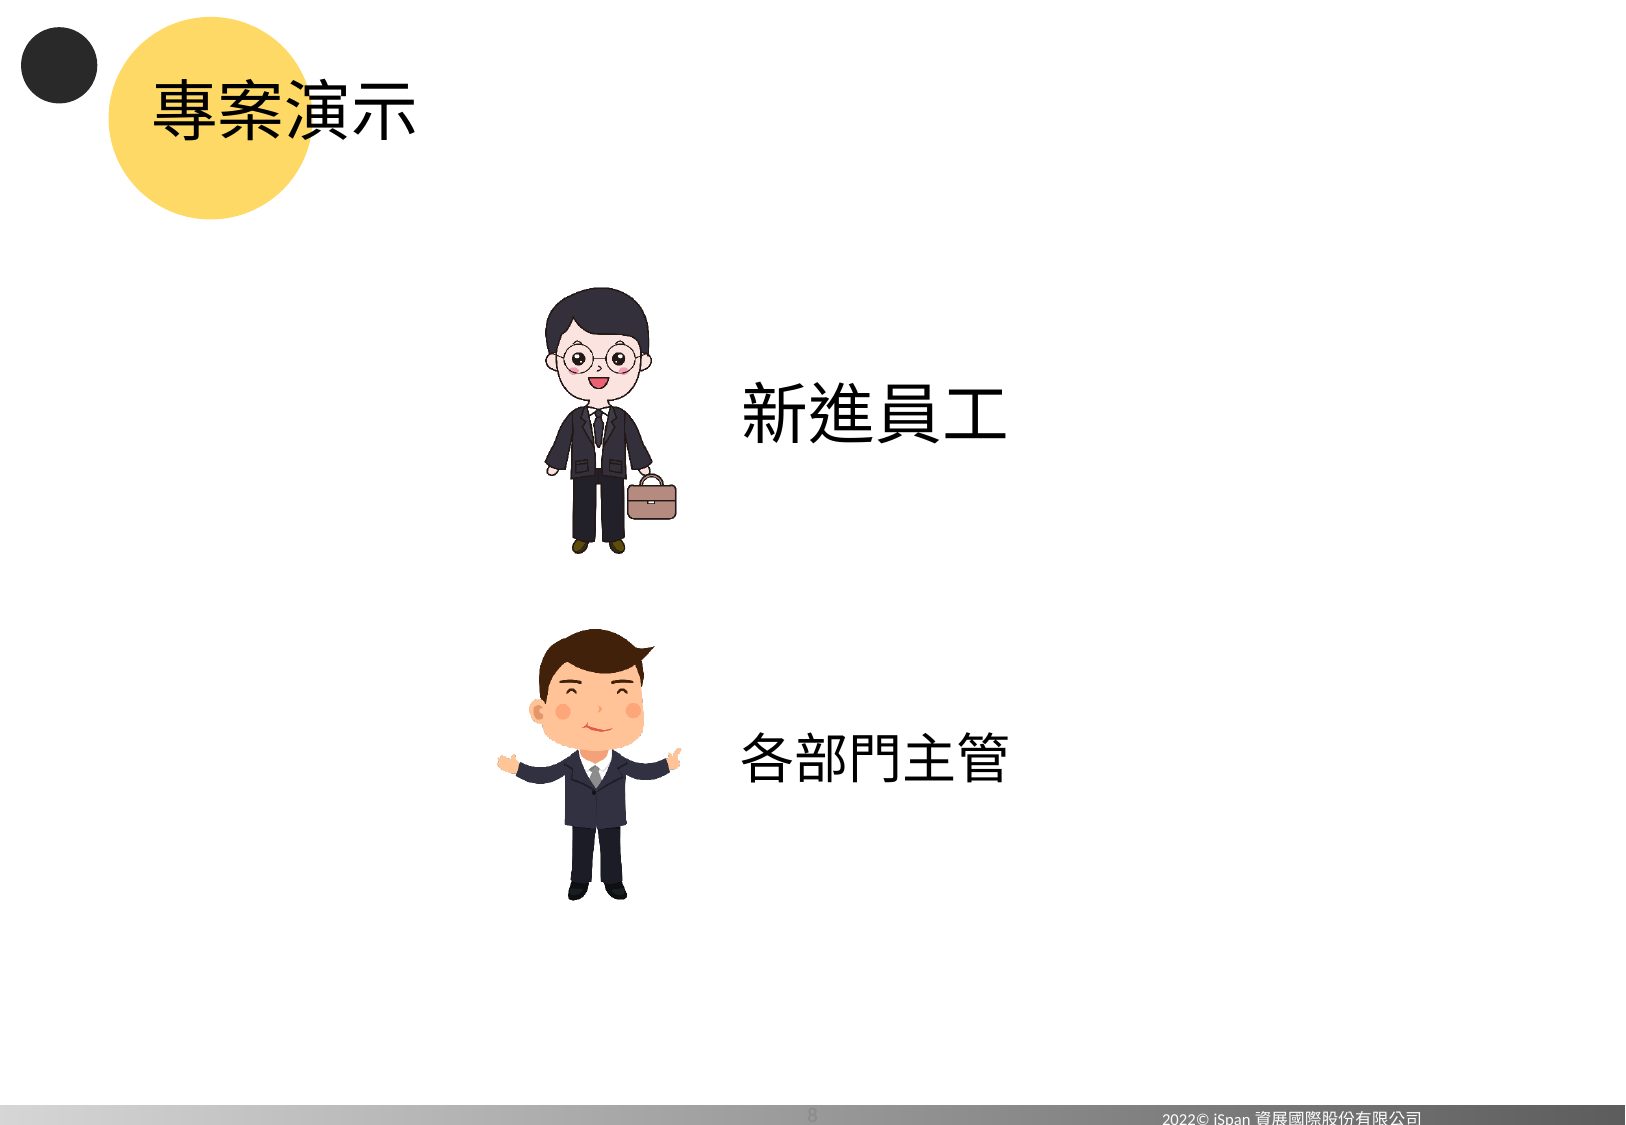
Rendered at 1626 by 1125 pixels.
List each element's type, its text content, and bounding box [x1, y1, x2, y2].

text_box [121, 170, 300, 221]
text_box 專案演示 [108, 57, 461, 170]
text_box 新進員工 [750, 360, 1052, 473]
text_box [19, 26, 99, 105]
list 觀察到… [174, 160, 1439, 929]
text_box [127, 15, 294, 57]
picture [460, 272, 750, 562]
text_box 各部門主管 [712, 705, 1052, 818]
slide_number 8 [629, 1102, 996, 1125]
picture [468, 615, 712, 908]
